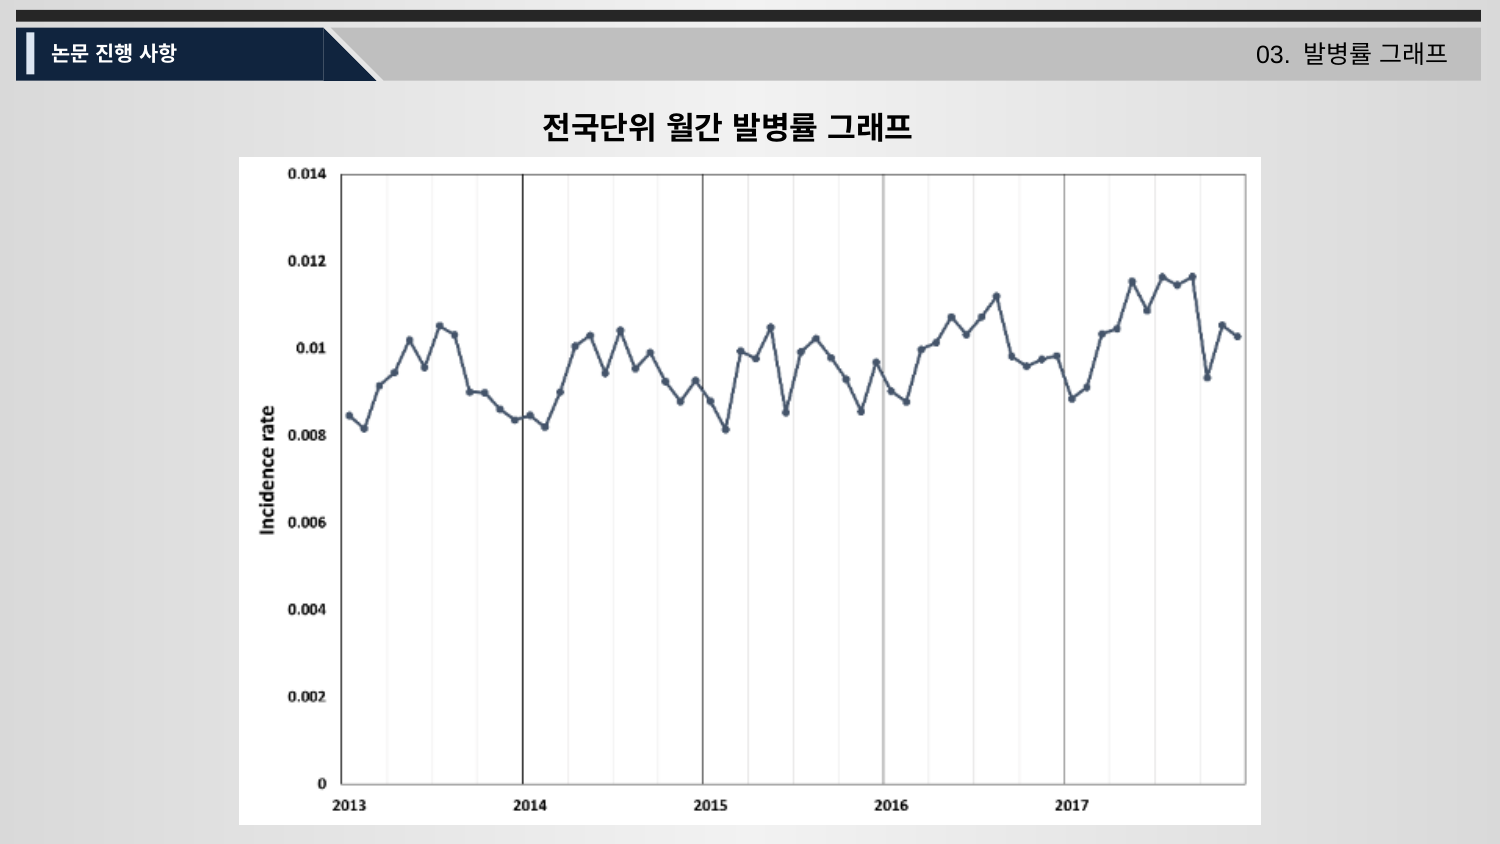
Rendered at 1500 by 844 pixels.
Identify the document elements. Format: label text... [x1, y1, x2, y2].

text_box [321, 25, 328, 83]
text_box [330, 27, 1482, 81]
text_box [14, 26, 321, 83]
text_box 전국단위 월간 발병률 그래프 [527, 100, 973, 153]
text_box [14, 8, 1483, 24]
picture [239, 157, 1261, 826]
text_box [24, 30, 37, 76]
text_box 논문 진행 사항 [36, 33, 207, 73]
